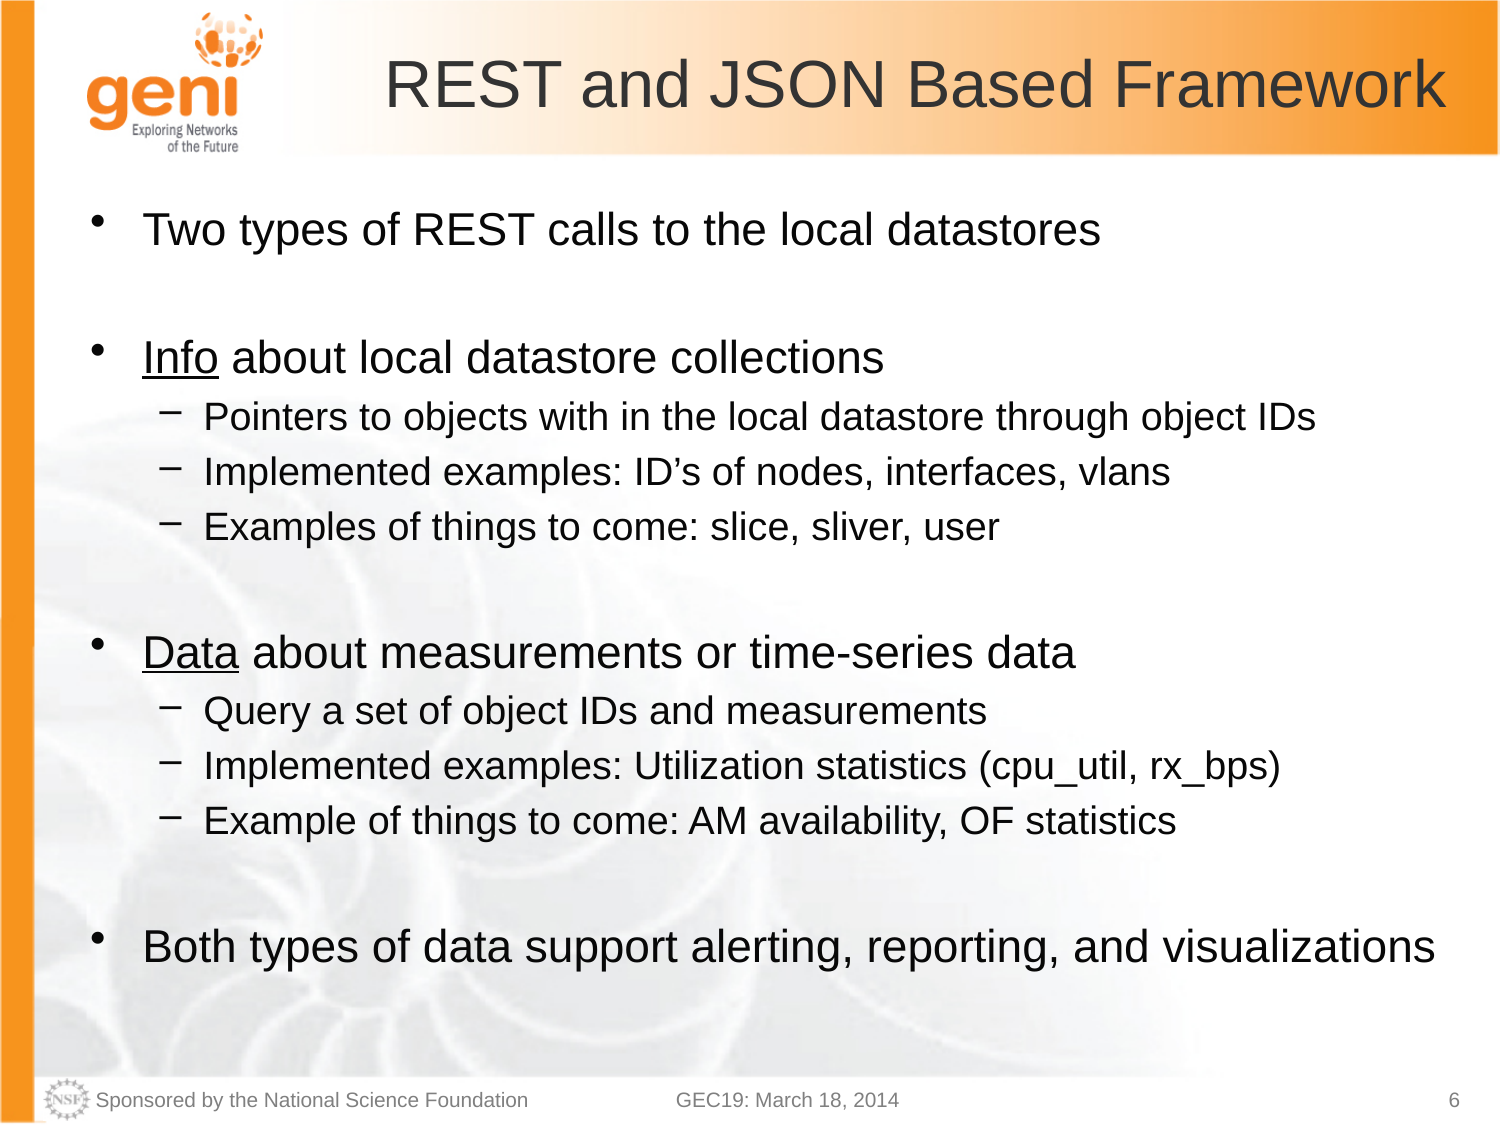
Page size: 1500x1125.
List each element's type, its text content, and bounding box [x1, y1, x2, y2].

picture [0, 0, 1500, 1125]
title REST and JSON Based Framework [112, 0, 1463, 163]
list Two types of REST calls to the local datastores Info about local datastore collections Pointers to objects with in the local datastore through object IDs Implemented examples: ID’s of nodes, interfaces, vlans Examples of things to come: slice, sliver, user Data about measurements or time-series data Query a set of object IDs and measurements Implemented examples: Utilization statistics (cpu_util, rx_bps) Example of things to come: AM availability, OF statistics Both types of data support alerting, reporting, and visualizations [75, 191, 1463, 1038]
